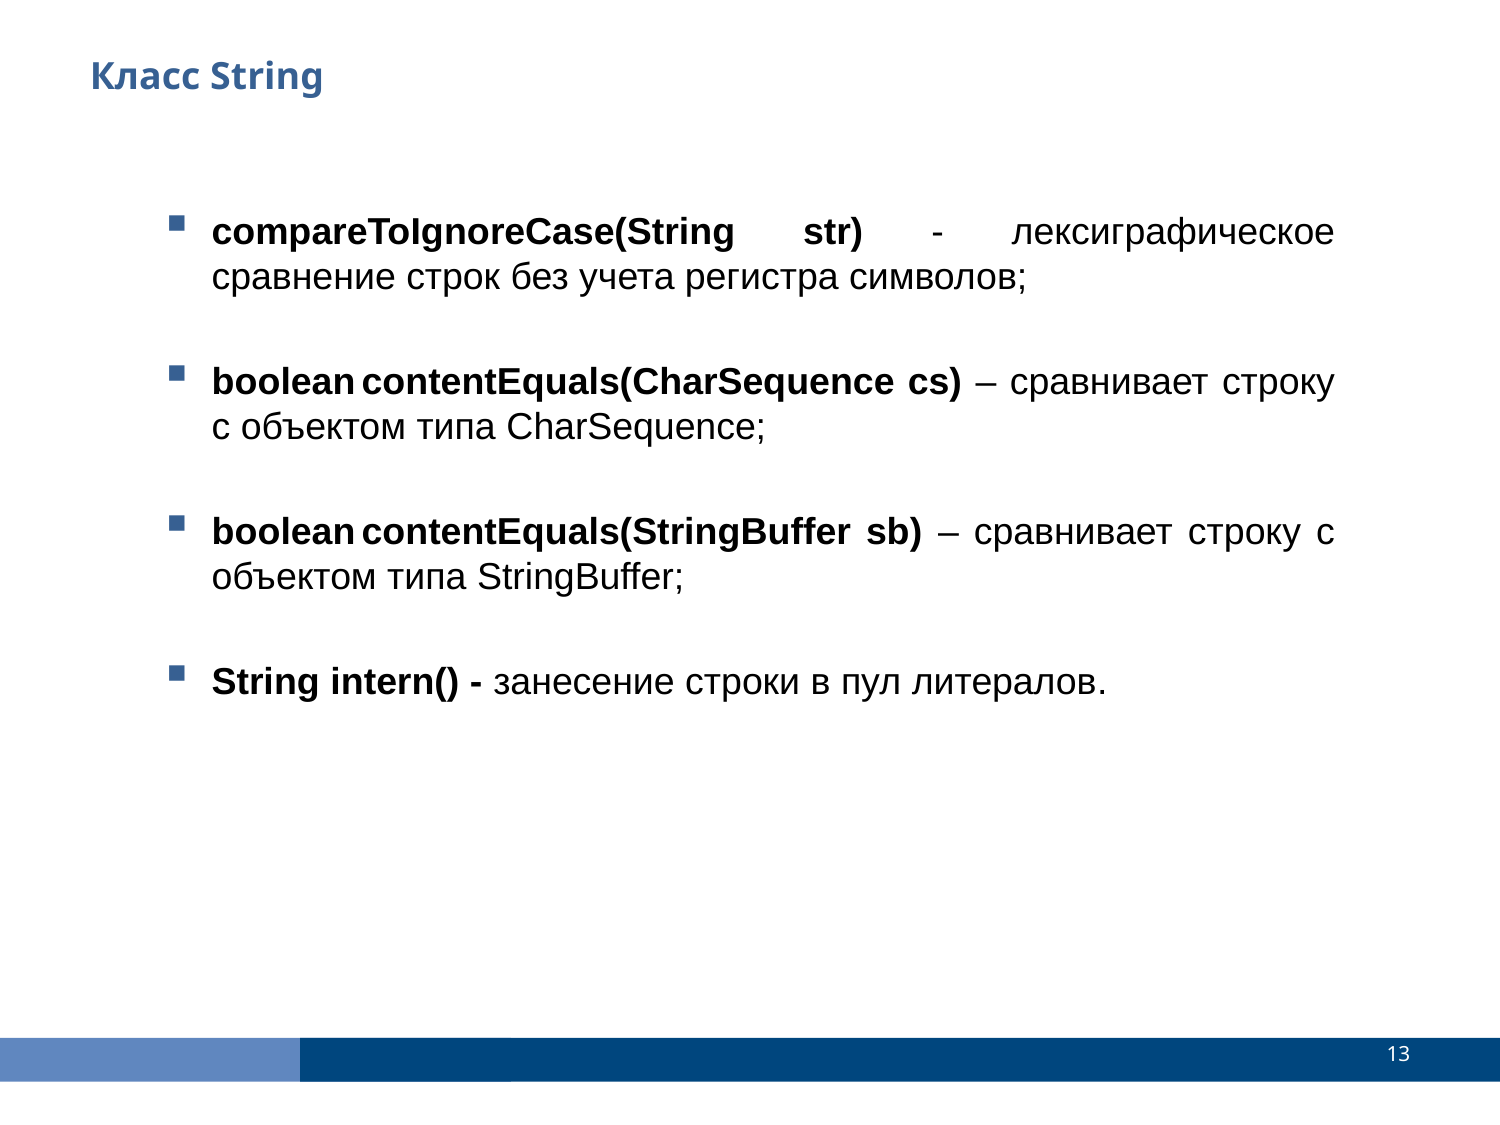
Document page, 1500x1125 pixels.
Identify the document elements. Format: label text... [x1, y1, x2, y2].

text_box Класс String [75, 45, 1425, 163]
text_box <number> [1262, 1025, 1425, 1085]
text_box compareToIgnoreCase(String str) - лексиграфическое сравнение строк без учета регистра символов; boolean contentEquals(CharSequence cs) – сравнивает строку с объектом типа CharSequence; boolean contentEquals(StringBuffer sb) – сравнивает строку с объектом типа StringBuffer; String intern() - занесение строки в пул литералов. [150, 199, 1350, 988]
